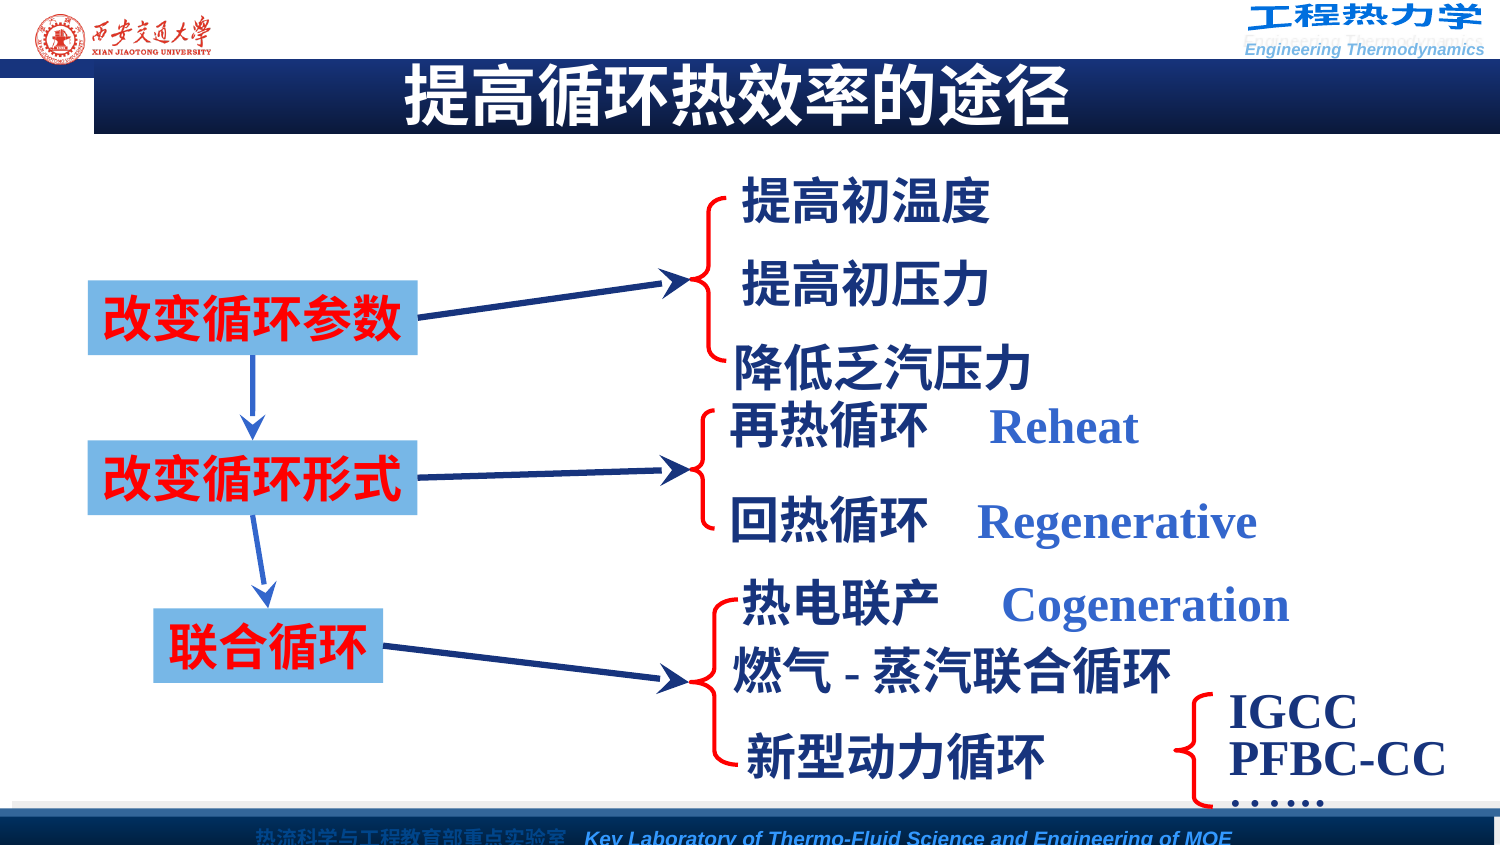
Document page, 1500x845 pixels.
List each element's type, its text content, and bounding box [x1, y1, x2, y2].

text_box 改变循环参数 [87, 280, 418, 356]
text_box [417, 469, 690, 479]
text_box IGCC [1213, 671, 1374, 718]
text_box 燃气-蒸汽联合循环 [738, 632, 1188, 708]
text_box …... [1211, 741, 1343, 826]
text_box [252, 515, 269, 609]
text_box 降低乏汽压力 [718, 329, 1049, 405]
title 提高循环热效率的途径 [99, 46, 1375, 141]
text_box Reheat [974, 386, 1155, 462]
text_box [692, 410, 715, 529]
text_box 回热循环 [714, 481, 945, 556]
text_box 联合循环 [153, 608, 384, 683]
picture [35, 14, 211, 65]
text_box Cogeneration [986, 563, 1306, 639]
text_box 提高初温度 [726, 162, 1007, 238]
text_box 热电联产 [726, 563, 957, 632]
text_box Regenerative [962, 481, 1273, 556]
text_box 新型动力循环 [731, 718, 1062, 794]
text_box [417, 279, 689, 319]
text_box [694, 599, 738, 765]
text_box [383, 645, 690, 683]
text_box [692, 197, 727, 361]
text_box [1175, 694, 1213, 807]
text_box PFBC-CC [1213, 718, 1463, 794]
text_box 再热循环 [714, 386, 945, 462]
text_box 提高初压力 [727, 245, 1007, 320]
text_box 改变循环形式 [87, 440, 418, 516]
